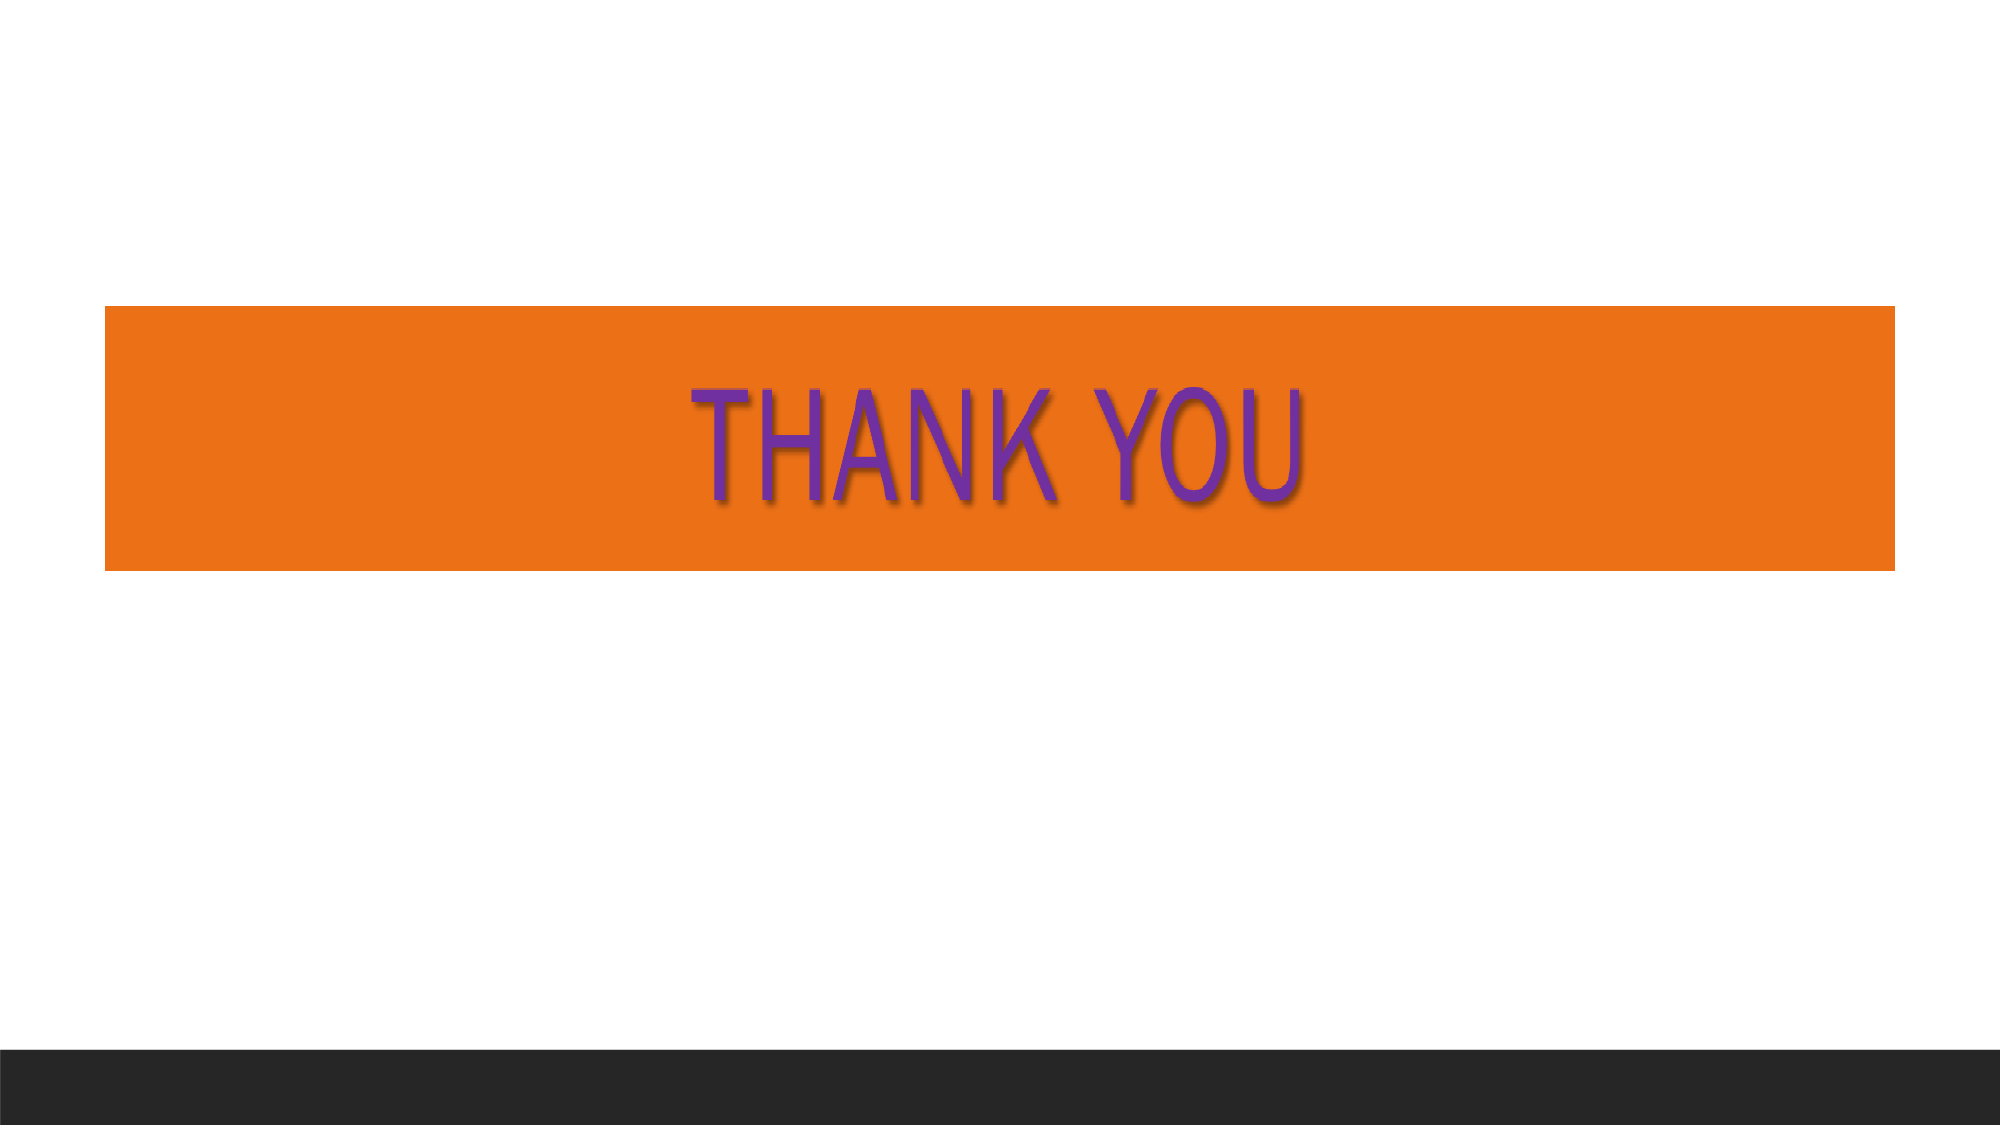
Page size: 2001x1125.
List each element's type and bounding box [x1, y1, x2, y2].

picture [104, 287, 1895, 708]
text_box [0, 1049, 2000, 1125]
